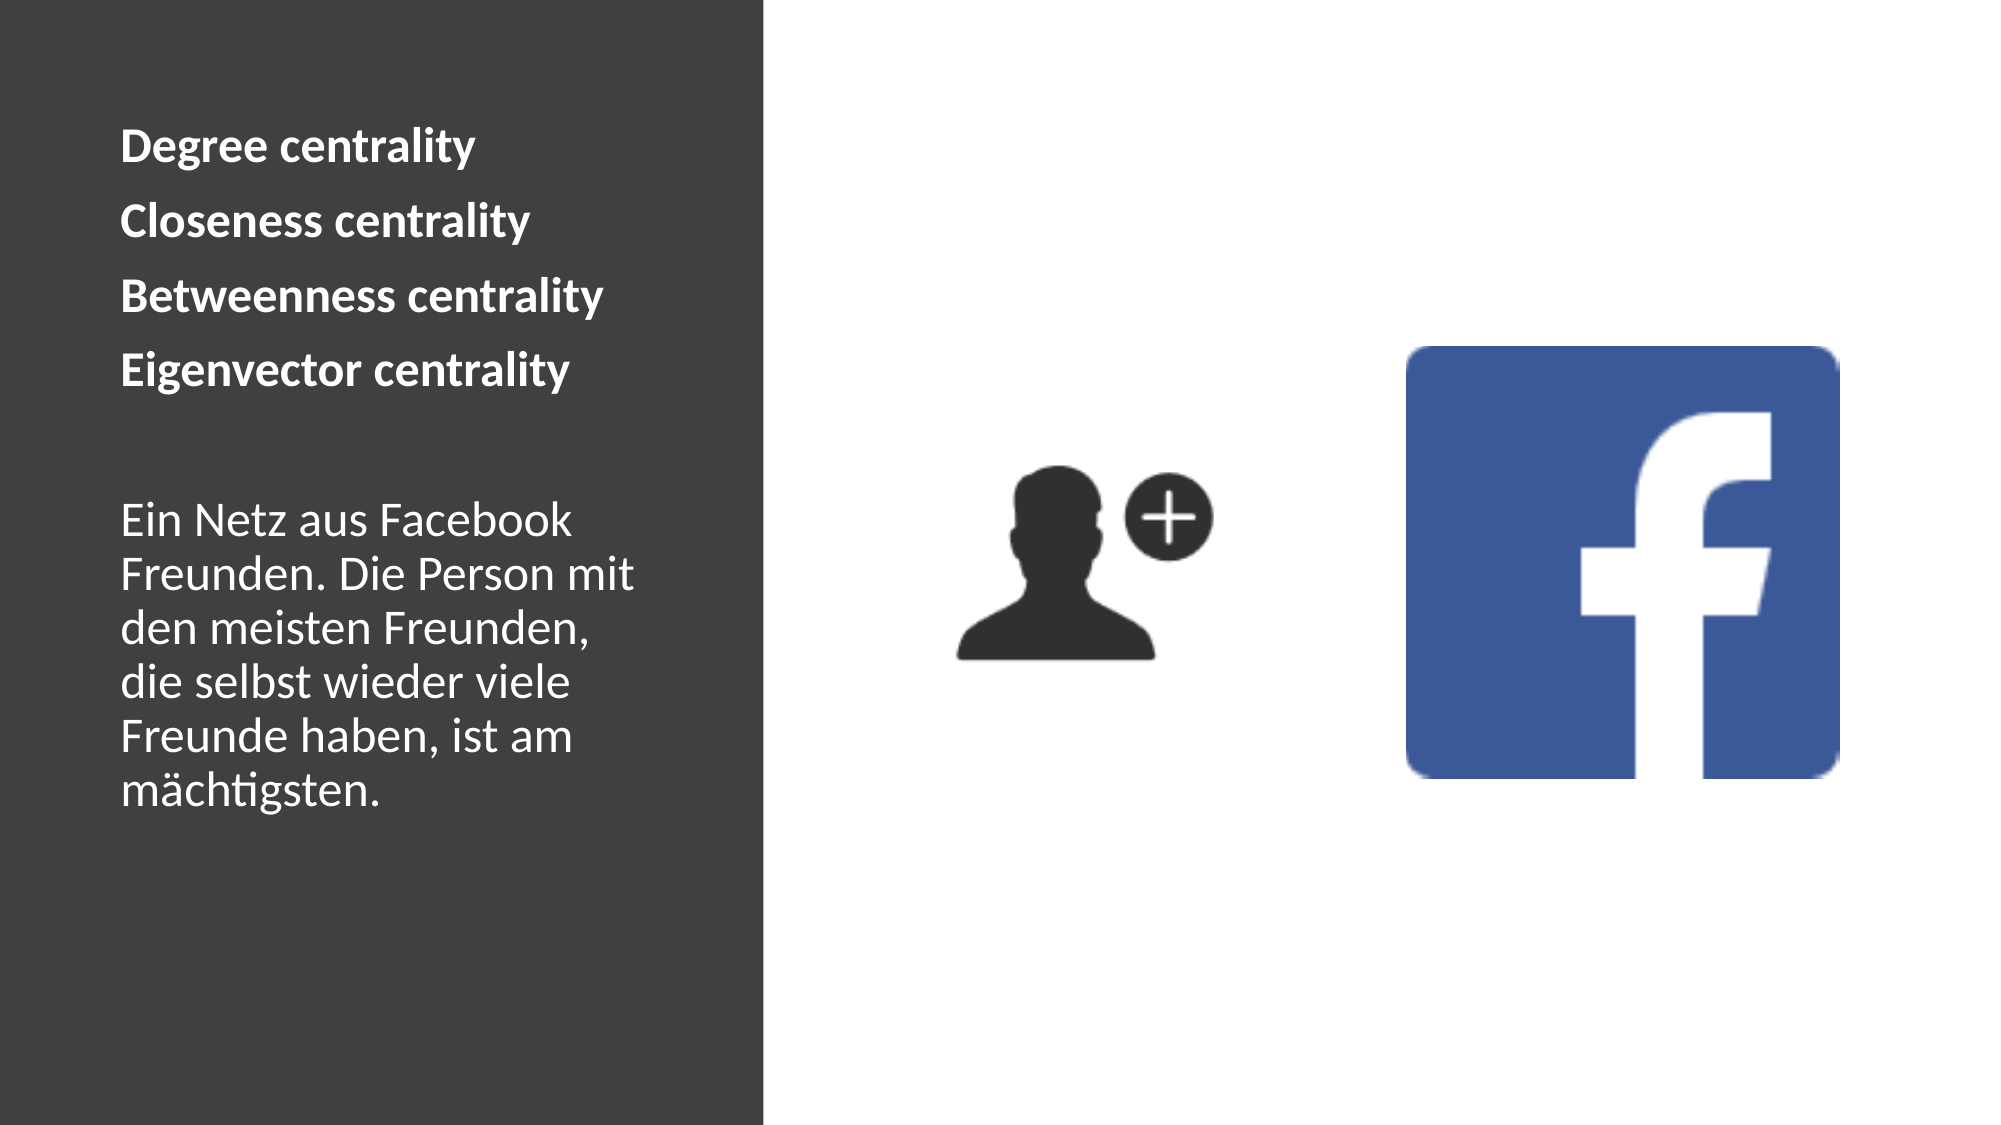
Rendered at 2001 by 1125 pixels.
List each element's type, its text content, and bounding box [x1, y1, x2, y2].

text_box [0, 0, 764, 1125]
text_box Degree centrality Closeness centrality Betweenness centrality Eigenvector centrality Ein Netz aus Facebook Freunden. Die Person mit den meisten Freunden, die selbst wieder viele Freunde haben, ist am mächtigsten. [105, 111, 658, 1118]
picture [869, 347, 1302, 780]
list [1406, 346, 1840, 779]
